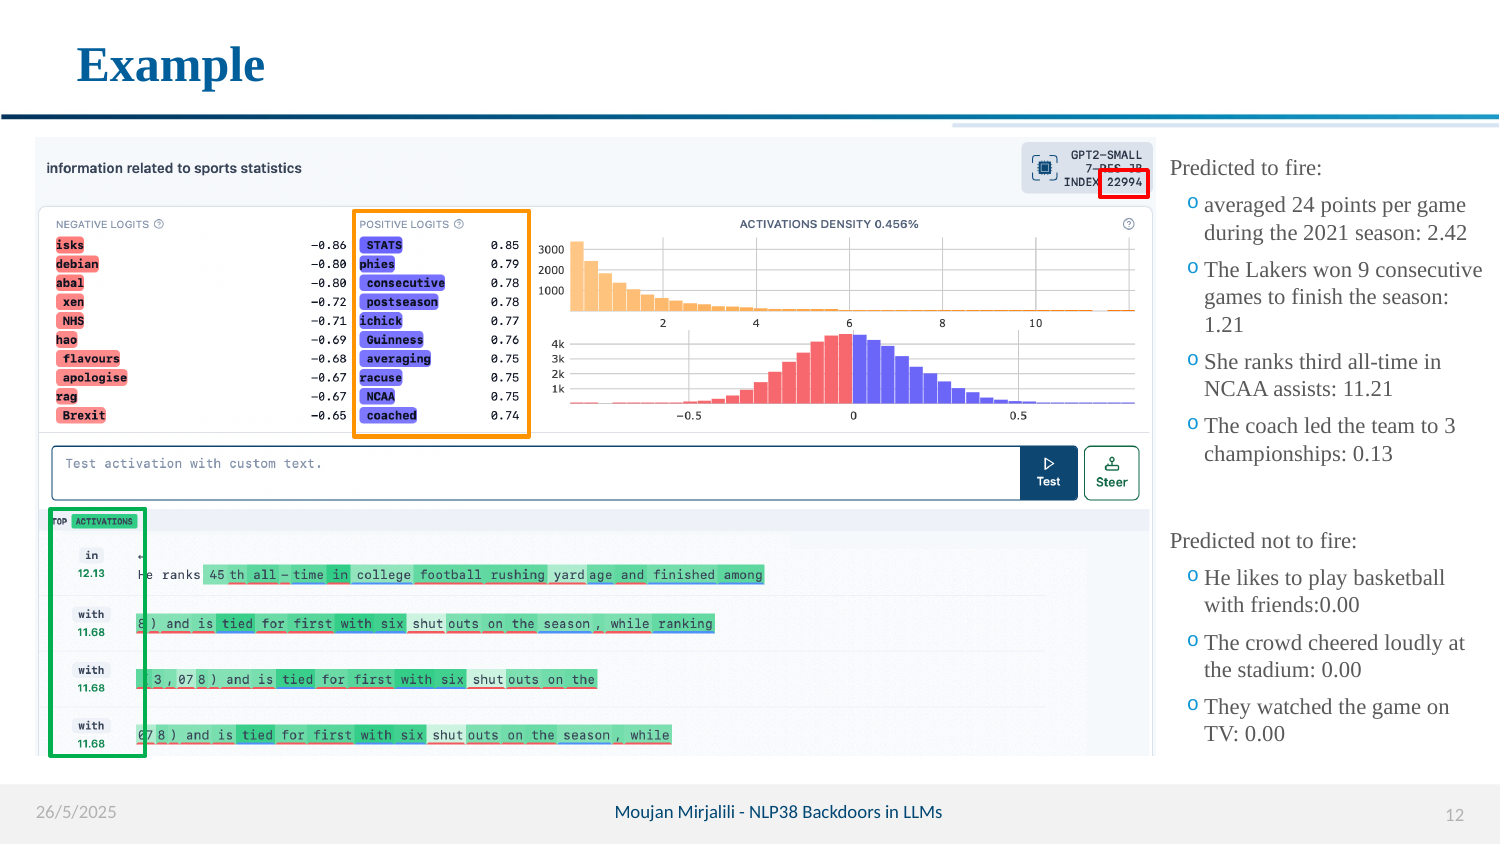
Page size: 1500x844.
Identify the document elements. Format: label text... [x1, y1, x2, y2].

slide_number 12 [1365, 802, 1465, 824]
footer Moujan Mirjalili - NLP38 Backdoors in LLMs [284, 800, 1278, 824]
list Predicted to fire: averaged 24 points per game during the 2021 season: 2.42 The Lakers won 9 consecutive games to finish the season: 1.21 She ranks third all-time in NCAA assists: 11.21 The coach led the team to 3 championships: 0.13 Predicted not to fire: He likes to play basketball with friends:0.00 The crowd cheered loudly at the stadium: 0.00 They watched the game on TV: 0.00 [1159, 145, 1500, 757]
picture [0, 102, 1499, 757]
title Example [76, 31, 1436, 102]
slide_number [35, 799, 205, 824]
